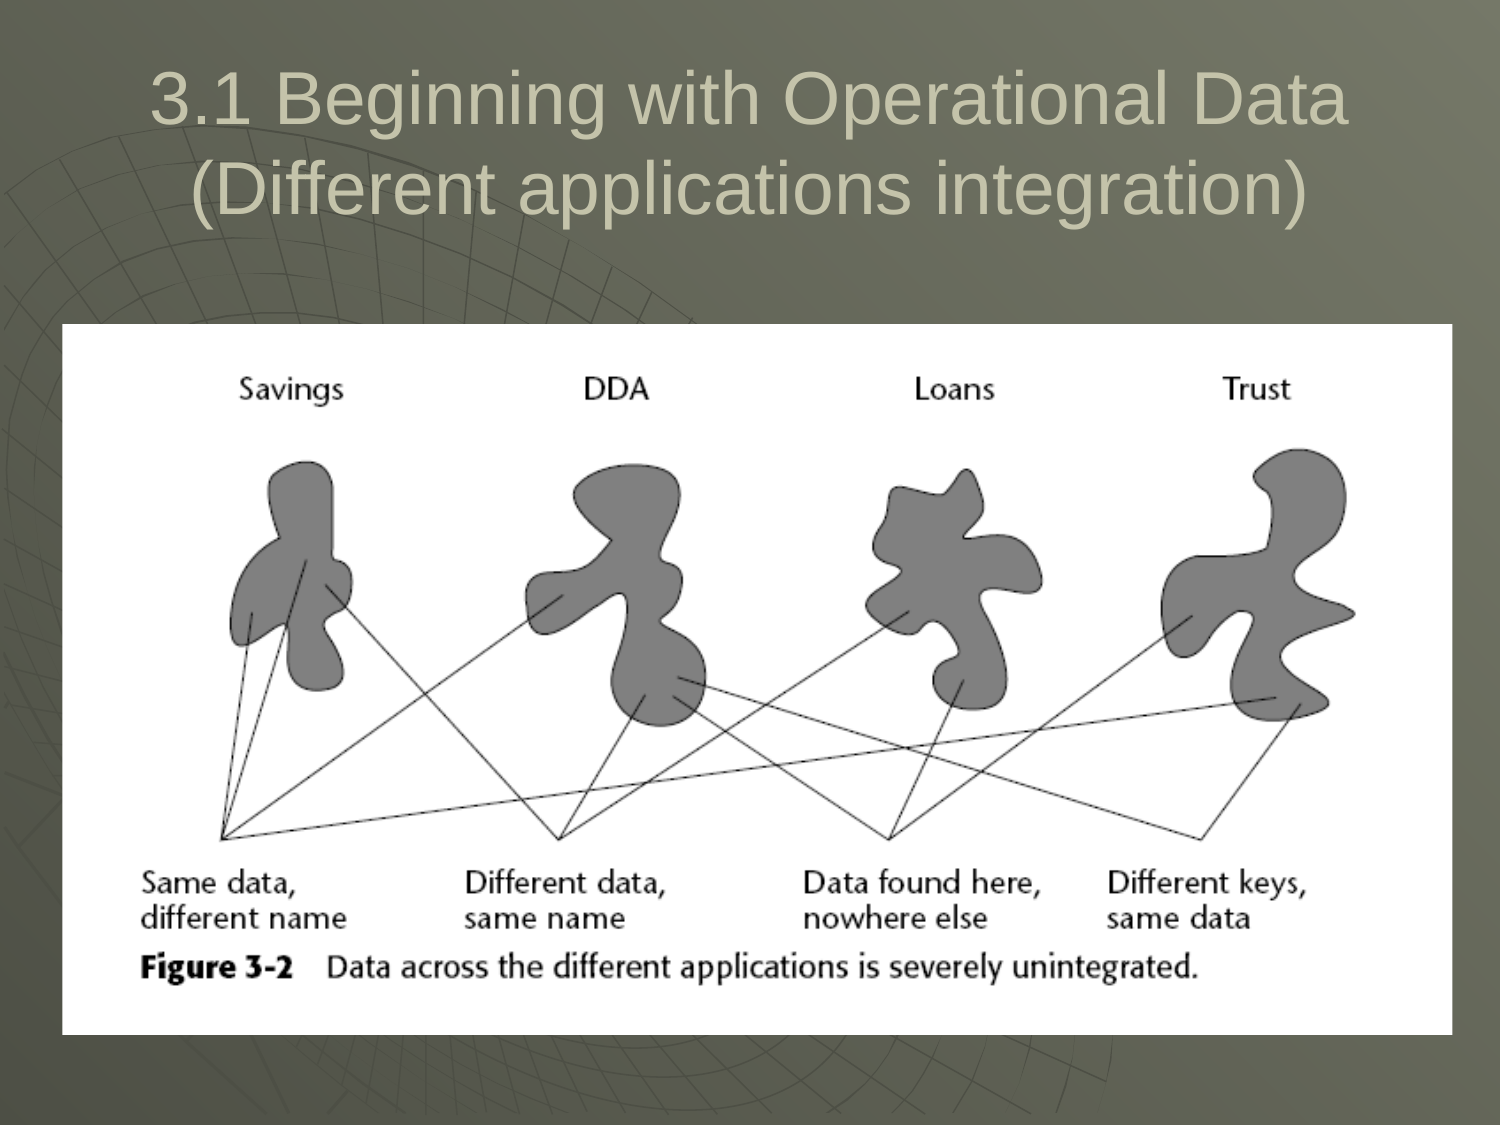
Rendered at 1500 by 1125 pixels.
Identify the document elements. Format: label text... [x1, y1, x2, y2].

picture [62, 324, 1453, 1036]
title 3.1 Beginning with Operational Data (Different applications integration) [74, 45, 1426, 233]
